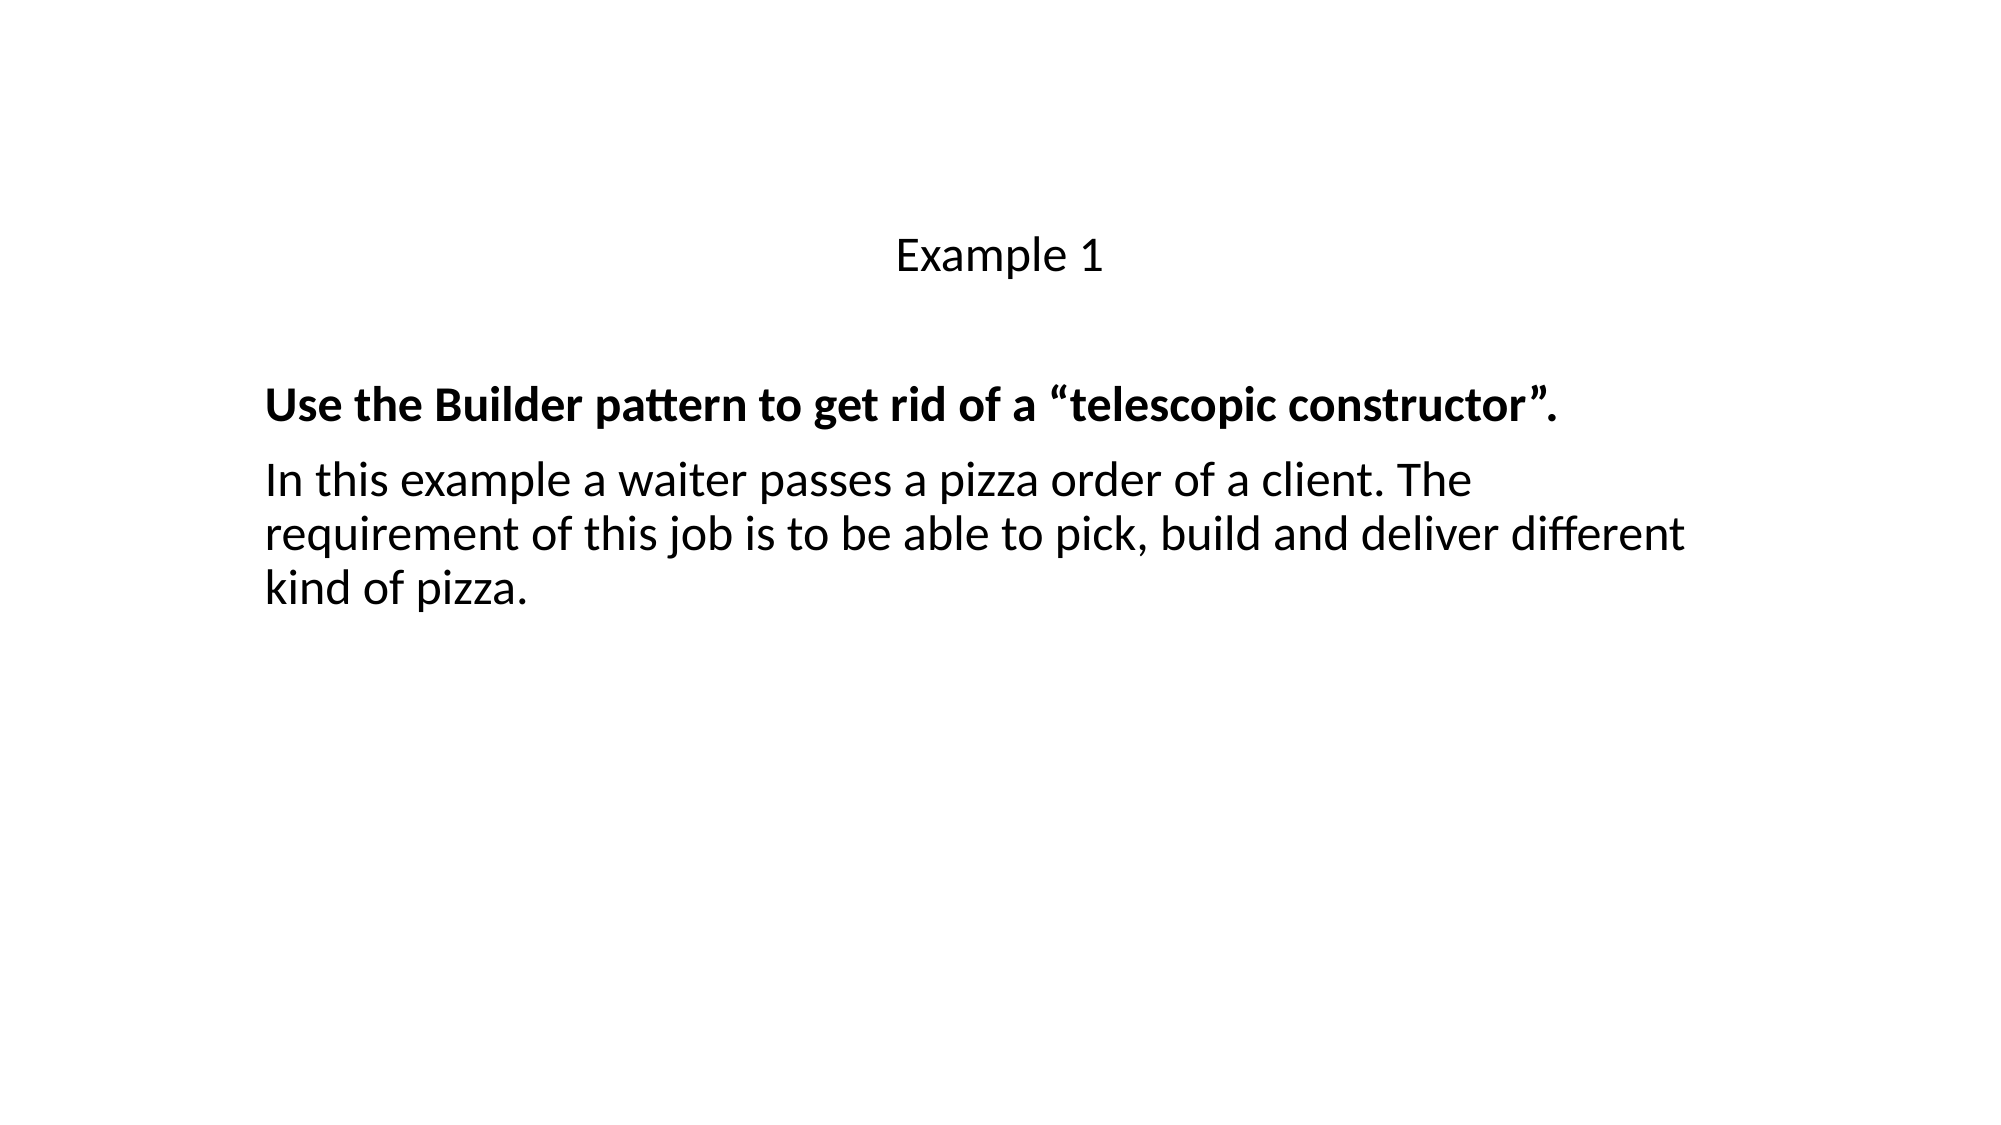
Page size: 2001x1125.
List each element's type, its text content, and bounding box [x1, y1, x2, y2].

subtitle Example 1 Use the Builder pattern to get rid of a “telescopic constructor”. In this example a waiter passes a pizza order of a client. The requirement of this job is to be able to pick, build and deliver different kind of pizza. [249, 140, 1750, 863]
